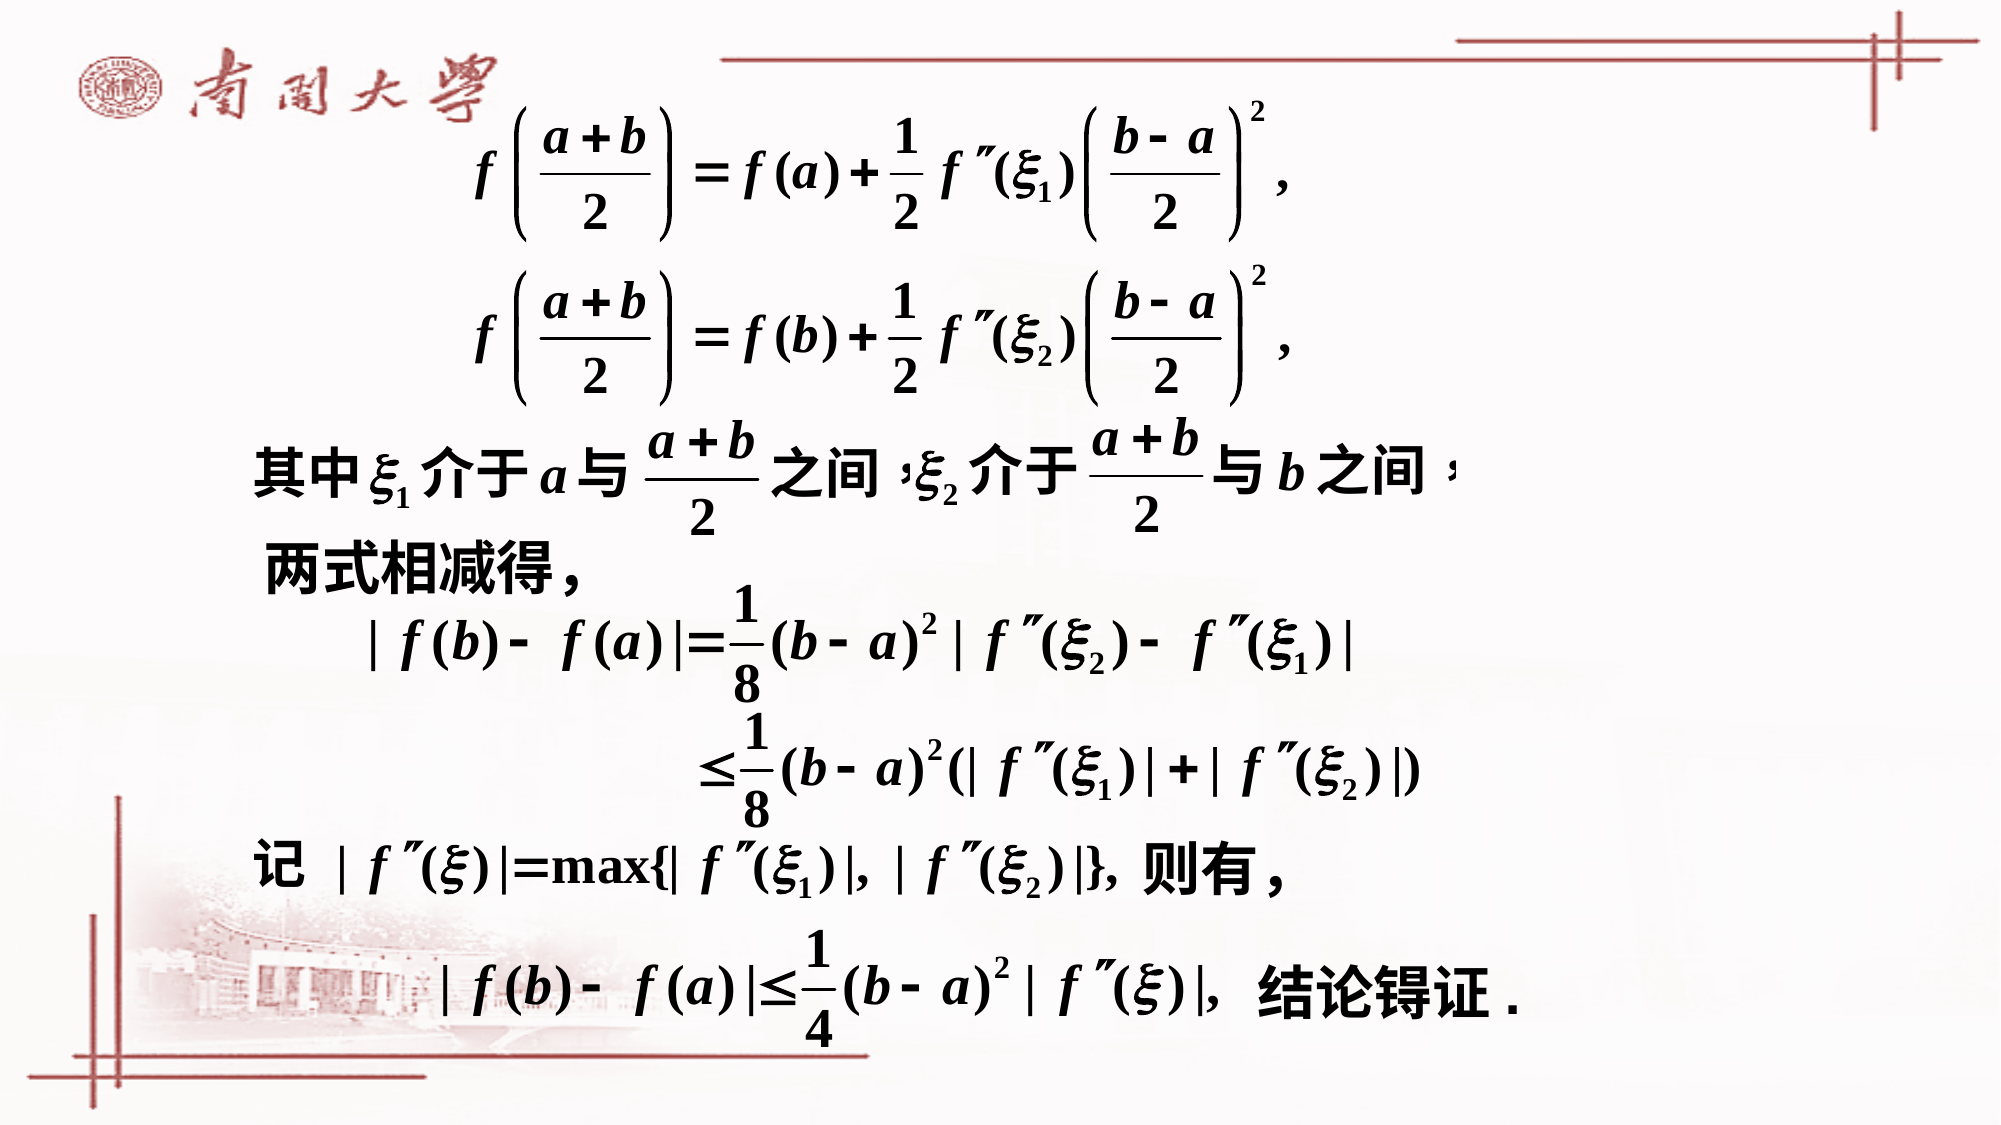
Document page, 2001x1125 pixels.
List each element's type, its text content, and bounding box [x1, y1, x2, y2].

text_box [687, 693, 1433, 841]
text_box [361, 565, 1365, 716]
text_box 则有， [1135, 849, 1333, 910]
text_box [456, 85, 1301, 249]
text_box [246, 402, 889, 549]
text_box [893, 398, 1457, 546]
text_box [246, 829, 1131, 911]
text_box 结论锝证. [1242, 948, 1536, 1034]
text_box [456, 250, 1301, 400]
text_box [433, 909, 1232, 1061]
text_box 两式相减得， [249, 557, 629, 609]
